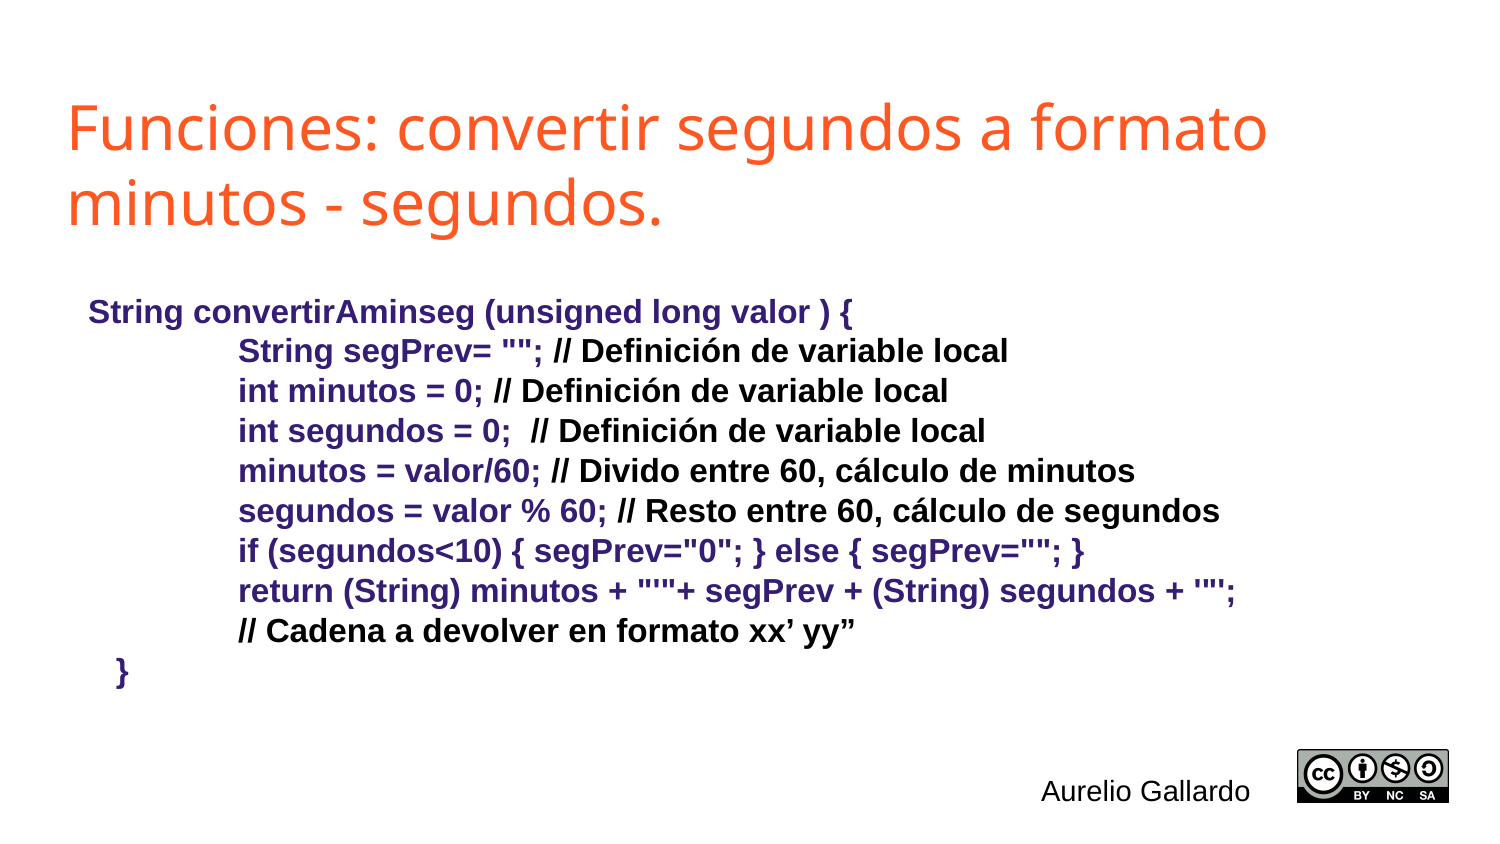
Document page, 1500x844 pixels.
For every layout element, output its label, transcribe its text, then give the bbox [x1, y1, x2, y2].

picture [1297, 749, 1449, 803]
title Funciones: convertir segundos a formato minutos - segundos. [51, 72, 1449, 167]
text_box String convertirAminseg (unsigned long valor ) { String segPrev= ""; // Definición de variable local int minutos = 0; // Definición de variable local int segundos = 0; // Definición de variable local minutos = valor/60; // Divido entre 60, cálculo de minutos segundos = valor % 60; // Resto entre 60, cálculo de segundos if (segundos<10) { segPrev="0"; } else { segPrev=""; } return (String) minutos + "'"+ segPrev + (String) segundos + '"'; // Cadena a devolver en formato xx’ yy” } [73, 274, 1449, 716]
